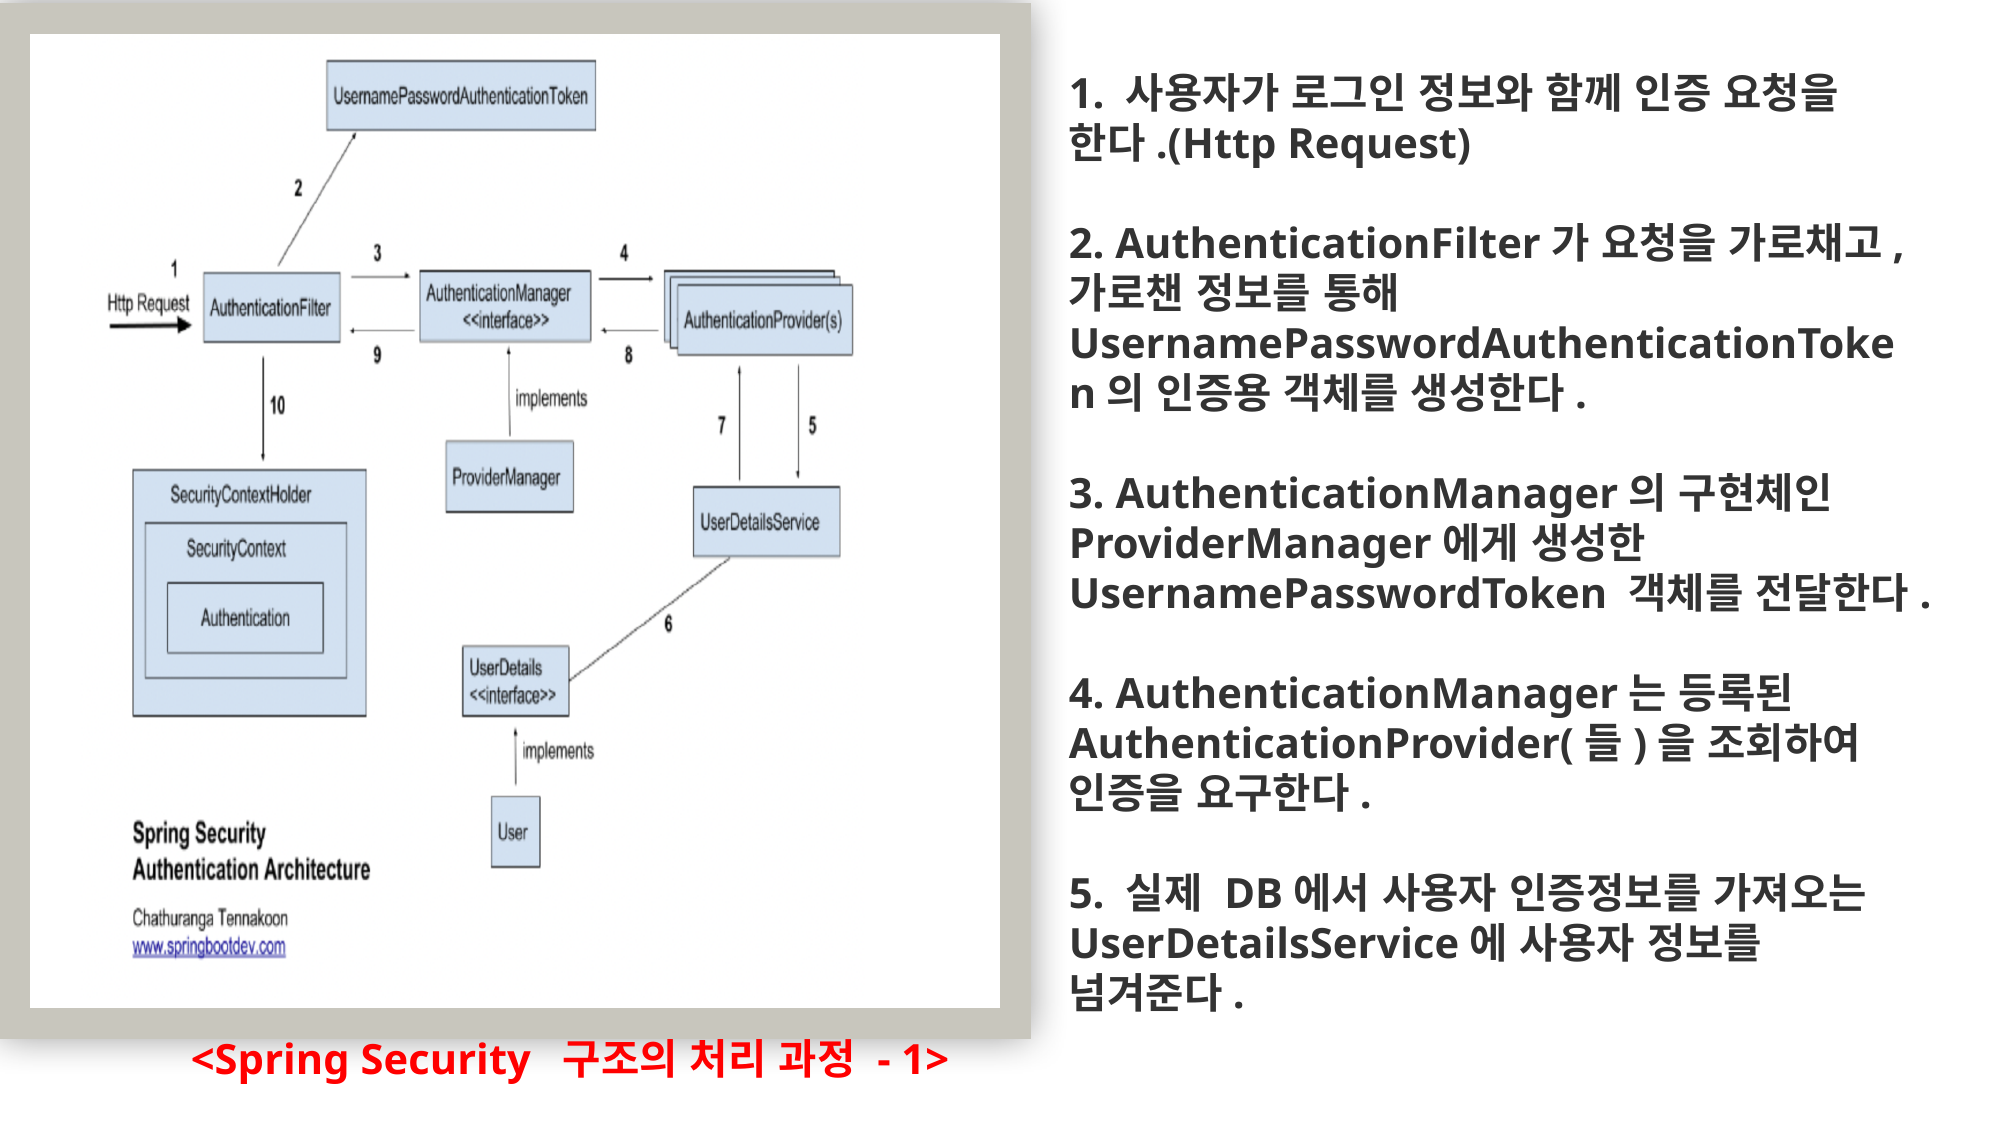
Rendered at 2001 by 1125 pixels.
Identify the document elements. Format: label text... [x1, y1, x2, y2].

text_box 1. 사용자가 로그인 정보와 함께 인증 요청을 한다.(Http Request) 2. AuthenticationFilter가 요청을 가로채고, 가로챈 정보를 통해 UsernamePasswordAuthenticationToken의 인증용 객체를 생성한다. 3. AuthenticationManager의 구현체인 ProviderManager에게 생성한 UsernamePasswordToken 객체를 전달한다. 4. AuthenticationManager는 등록된 AuthenticationProvider(들)을 조회하여 인증을 요구한다. 5. 실제 DB에서 사용자 인증정보를 가져오는 UserDetailsService에 사용자 정보를 넘겨준다. [1054, 59, 1937, 1125]
picture [30, 34, 1000, 1008]
text_box <Spring Security 구조의 처리 과정 - 1> [176, 1025, 1183, 1090]
